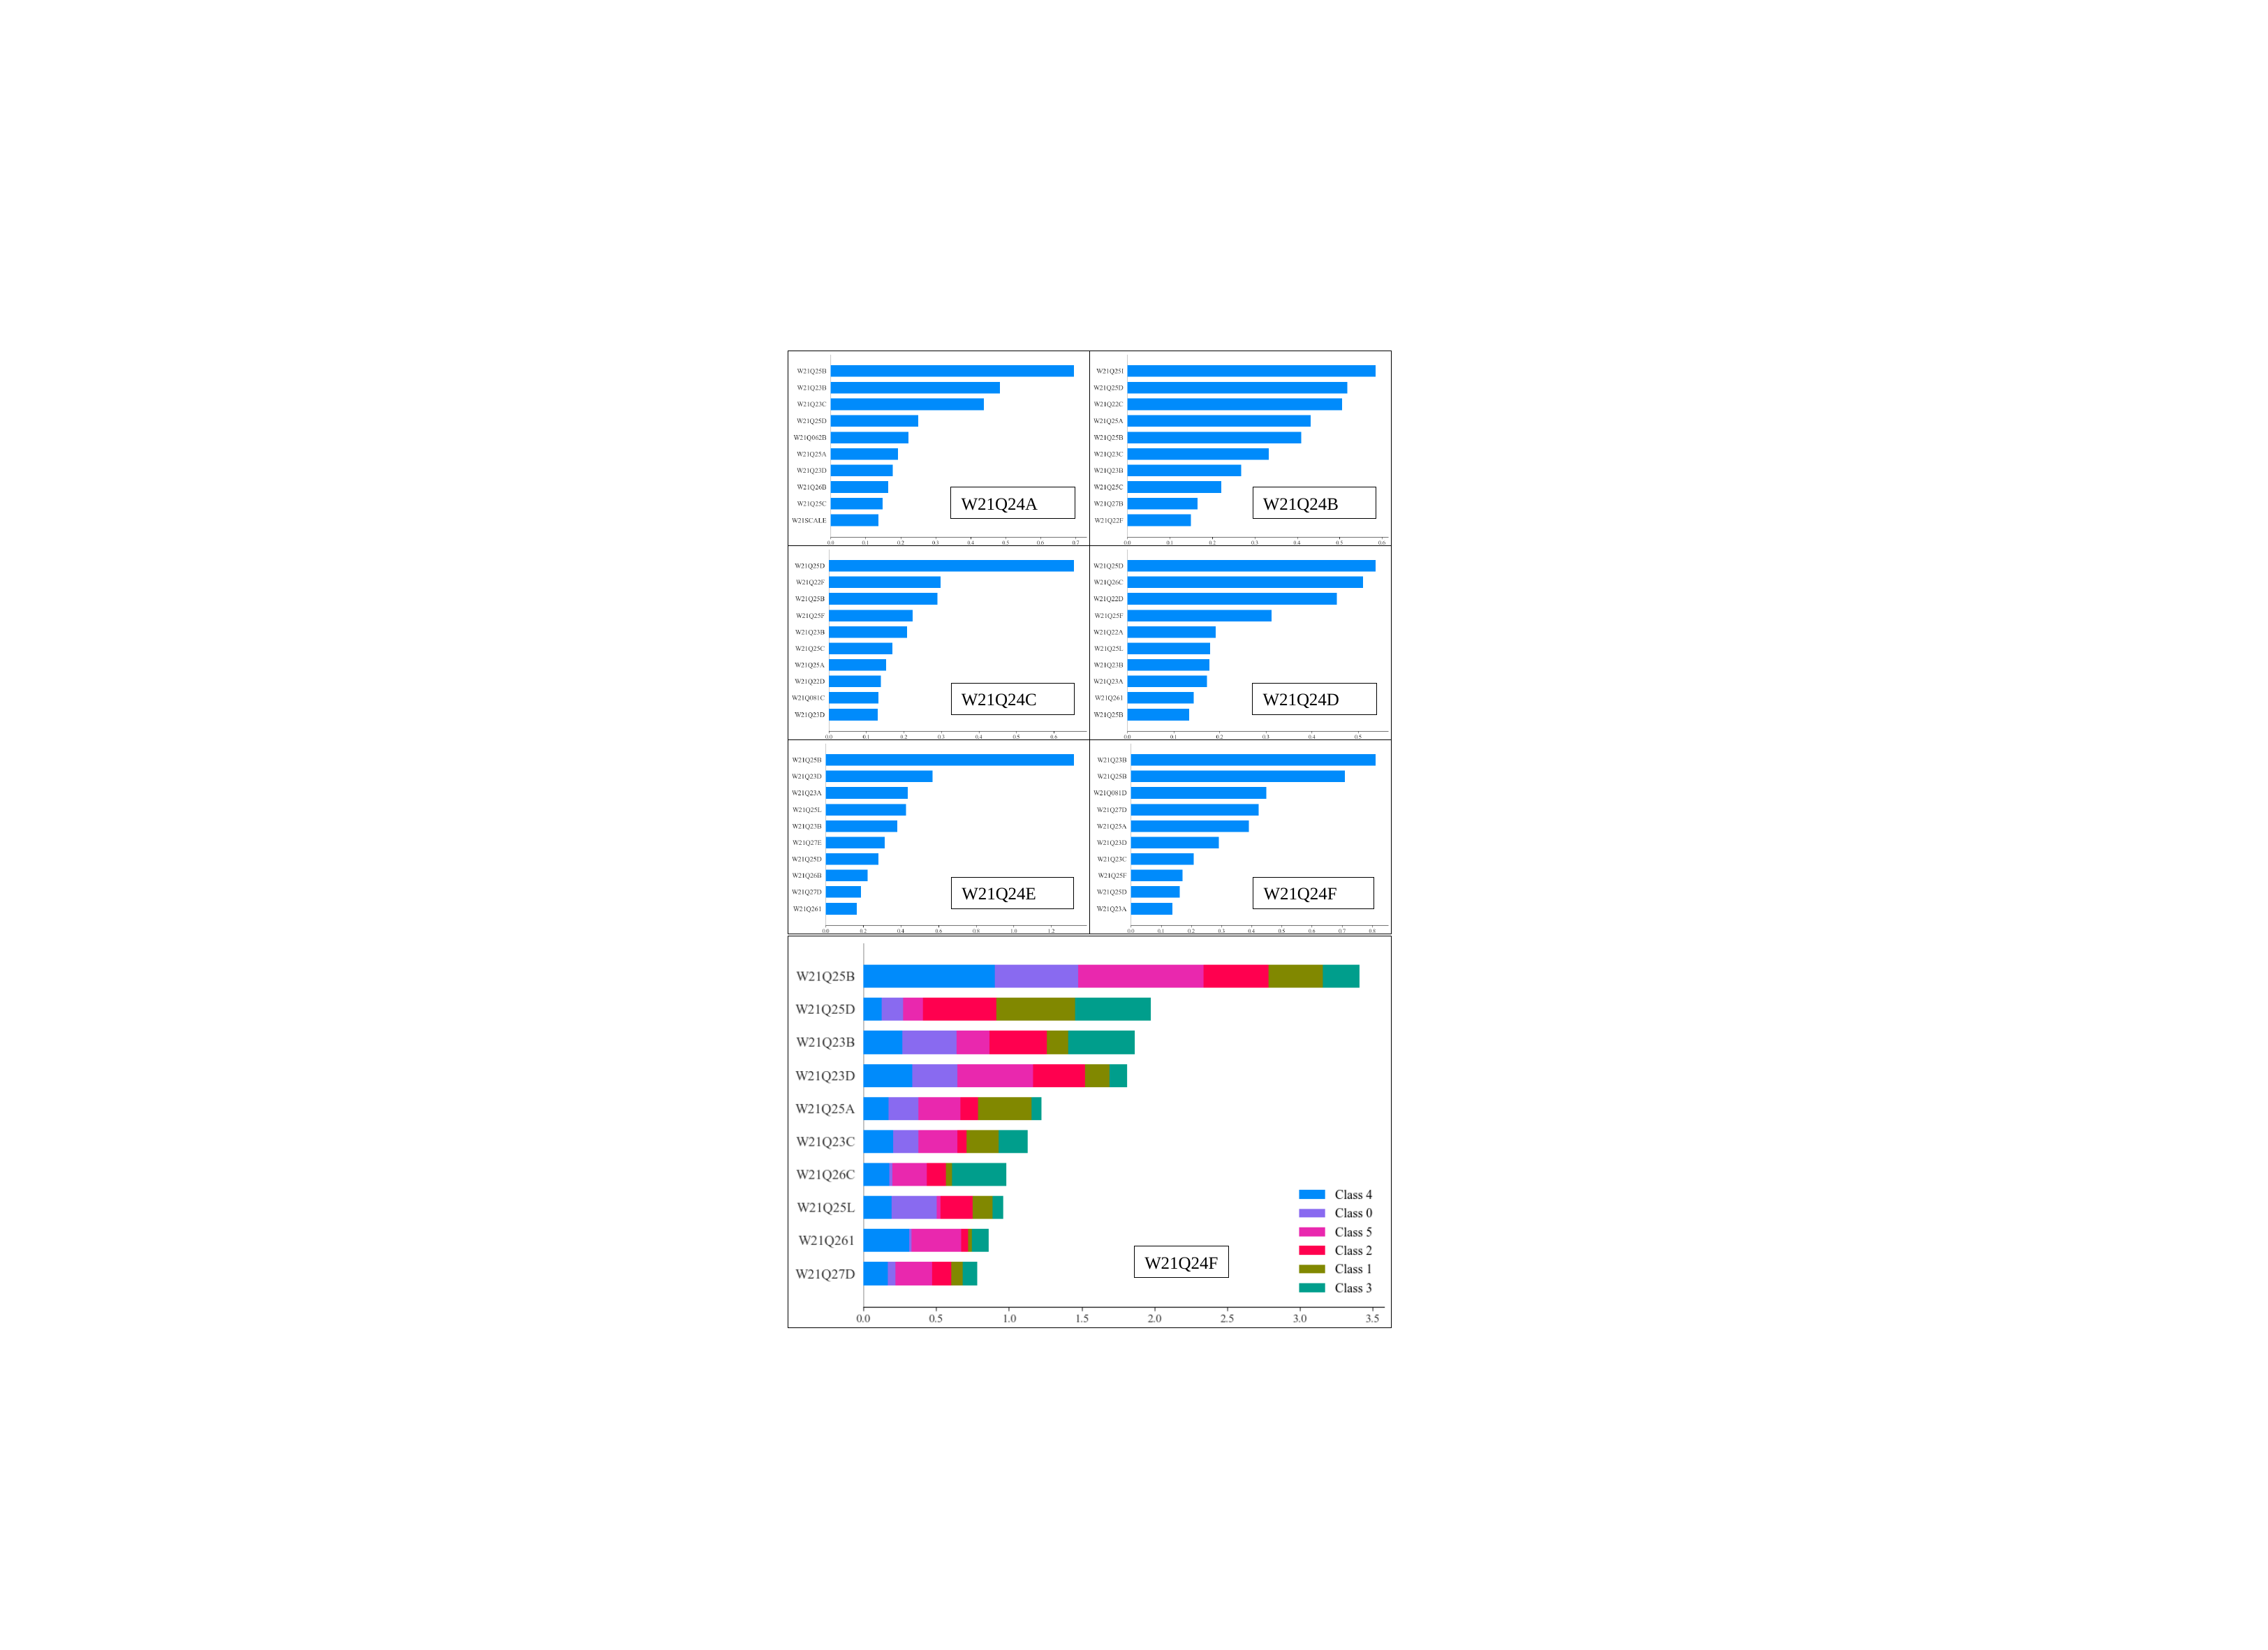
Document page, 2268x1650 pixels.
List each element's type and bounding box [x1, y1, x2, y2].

picture [788, 936, 1392, 1329]
picture [788, 351, 1392, 935]
